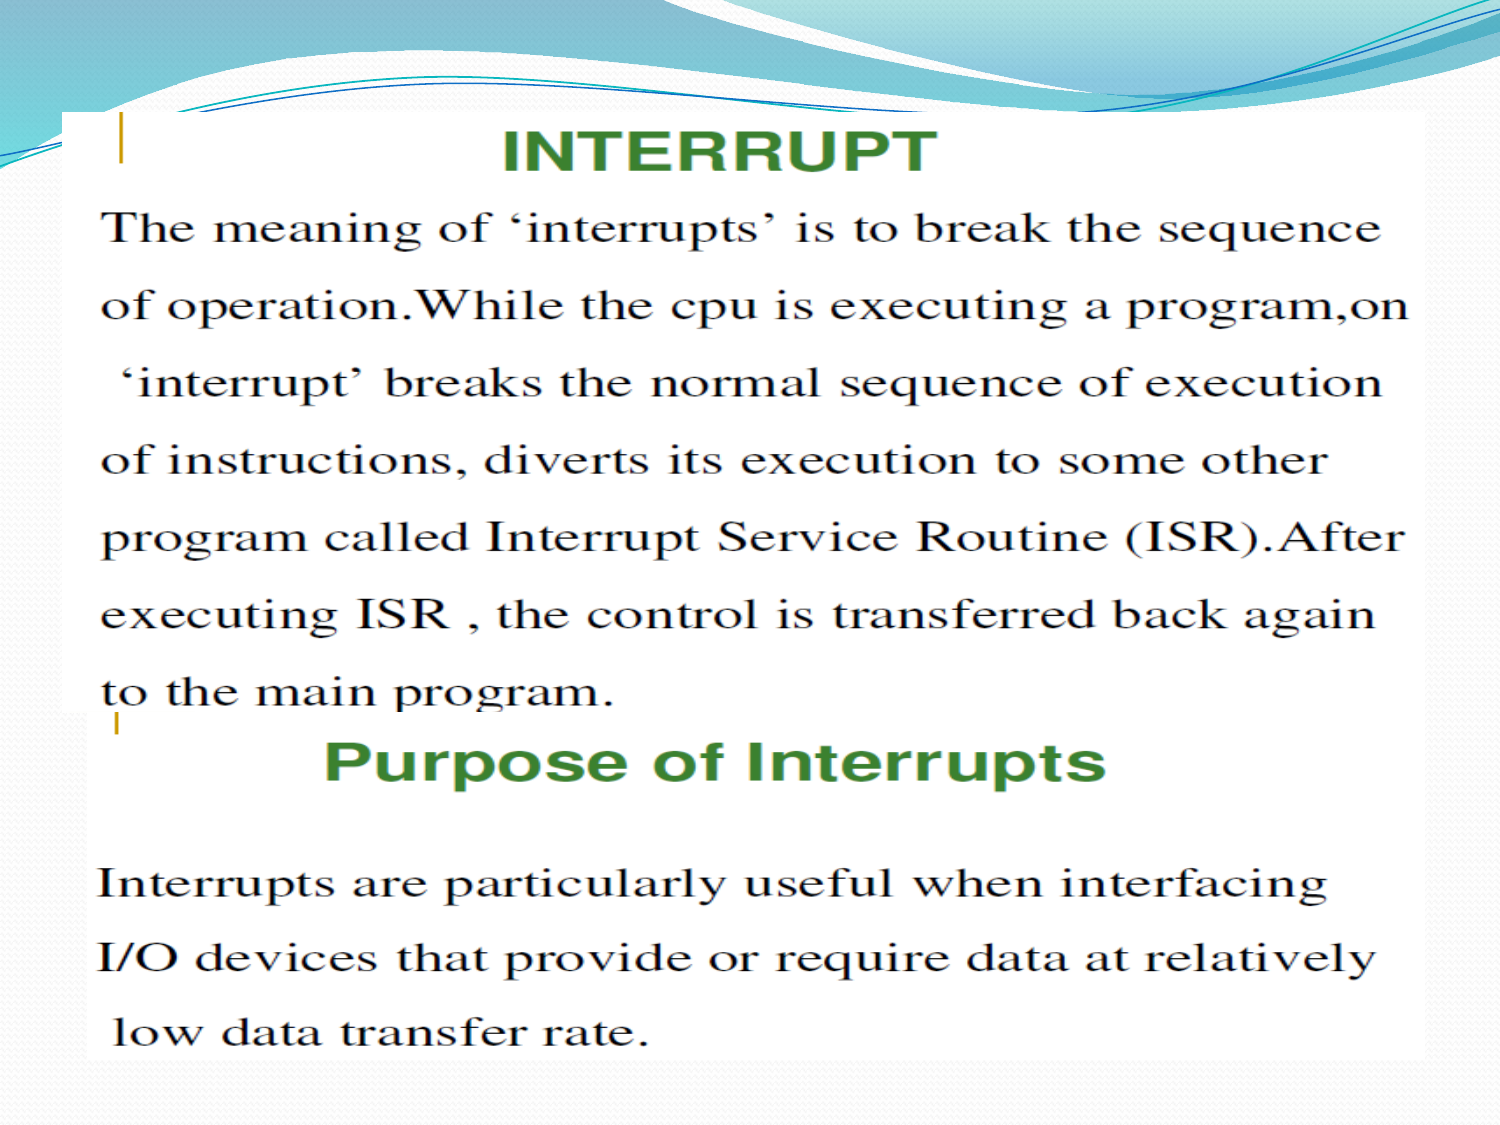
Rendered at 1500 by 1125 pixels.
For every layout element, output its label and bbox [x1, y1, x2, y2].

picture [62, 112, 1426, 1060]
